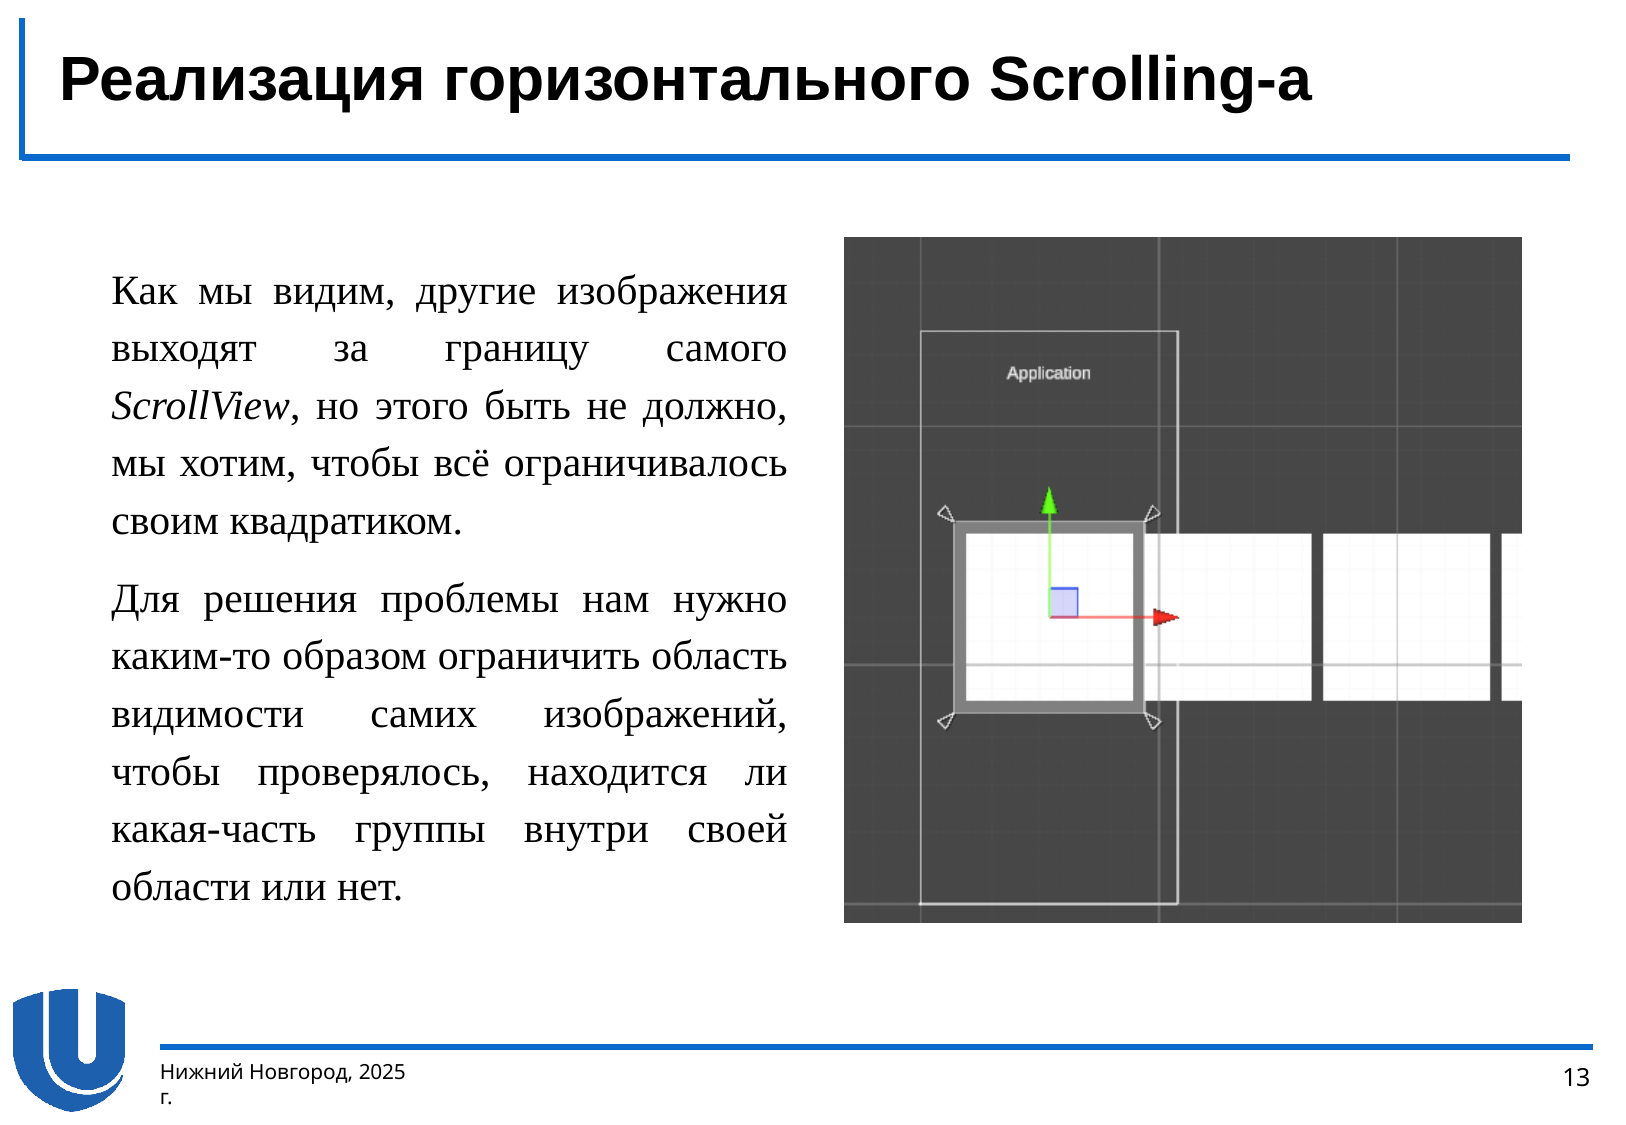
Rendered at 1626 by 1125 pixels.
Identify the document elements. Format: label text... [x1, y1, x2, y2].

picture [843, 237, 1522, 923]
text_box Как мы видим, другие изображения выходят за границу самого ScrollView, но этого быть не должно, мы хотим, чтобы всё ограничивалось своим квадратиком. Для решения проблемы нам нужно каким-то образом ограничить область видимости самих изображений, чтобы проверялось, находится ли какая-часть группы внутри своей области или нет. [73, 241, 788, 987]
picture [13, 988, 125, 1112]
title Реализация горизонтального Scrolling-а [57, 36, 1474, 227]
slide_number 13 [1556, 1066, 1599, 1125]
slide_number Нижний Новгород, 2025 г. [157, 1058, 412, 1125]
